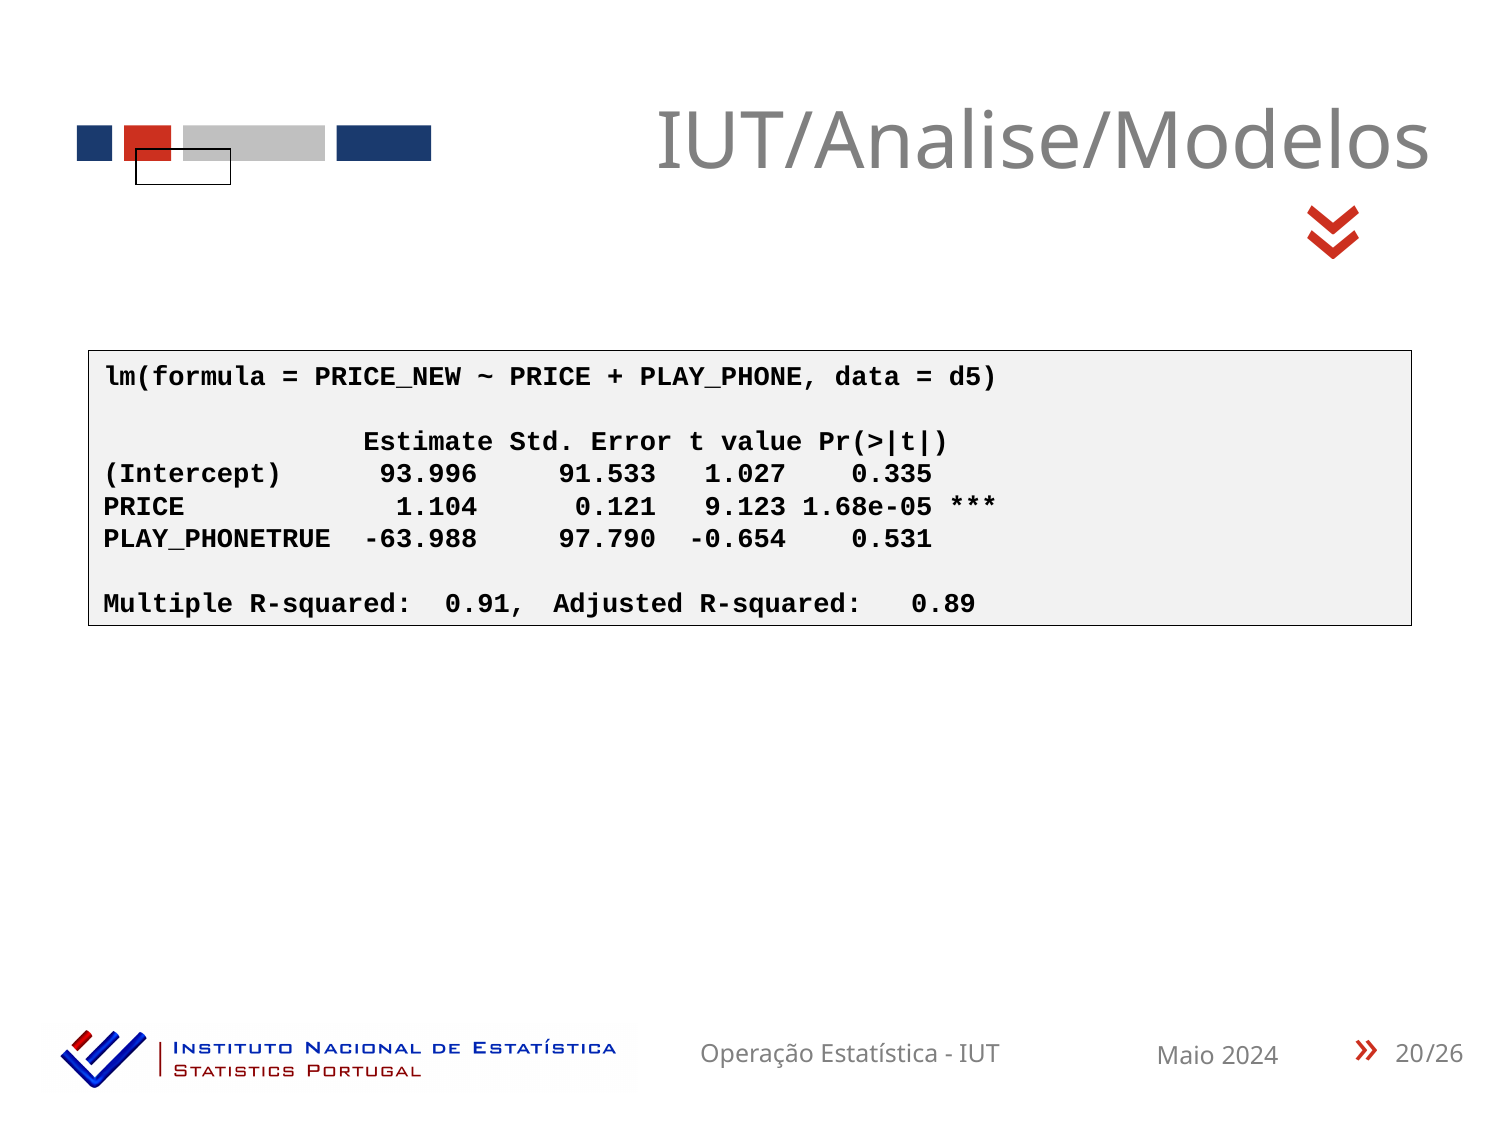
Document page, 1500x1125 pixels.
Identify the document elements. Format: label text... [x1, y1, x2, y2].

text_box « [1234, 207, 1400, 280]
text_box IUT/Analise/Modelos [454, 66, 1447, 207]
text_box lm(formula = PRICE_NEW ~ PRICE + PLAY_PHONE, data = d5) Estimate Std. Error t value Pr(>|t|) (Intercept) 93.996 91.533 1.027 0.335 PRICE 1.104 0.121 9.123 1.68e-05 *** PLAY_PHONETRUE -63.988 97.790 -0.654 0.531 Multiple R-squared: 0.91, Adjusted R-squared: 0.89 [88, 350, 1412, 626]
text_box 20 [1380, 1029, 1447, 1075]
picture [41, 1023, 638, 1093]
